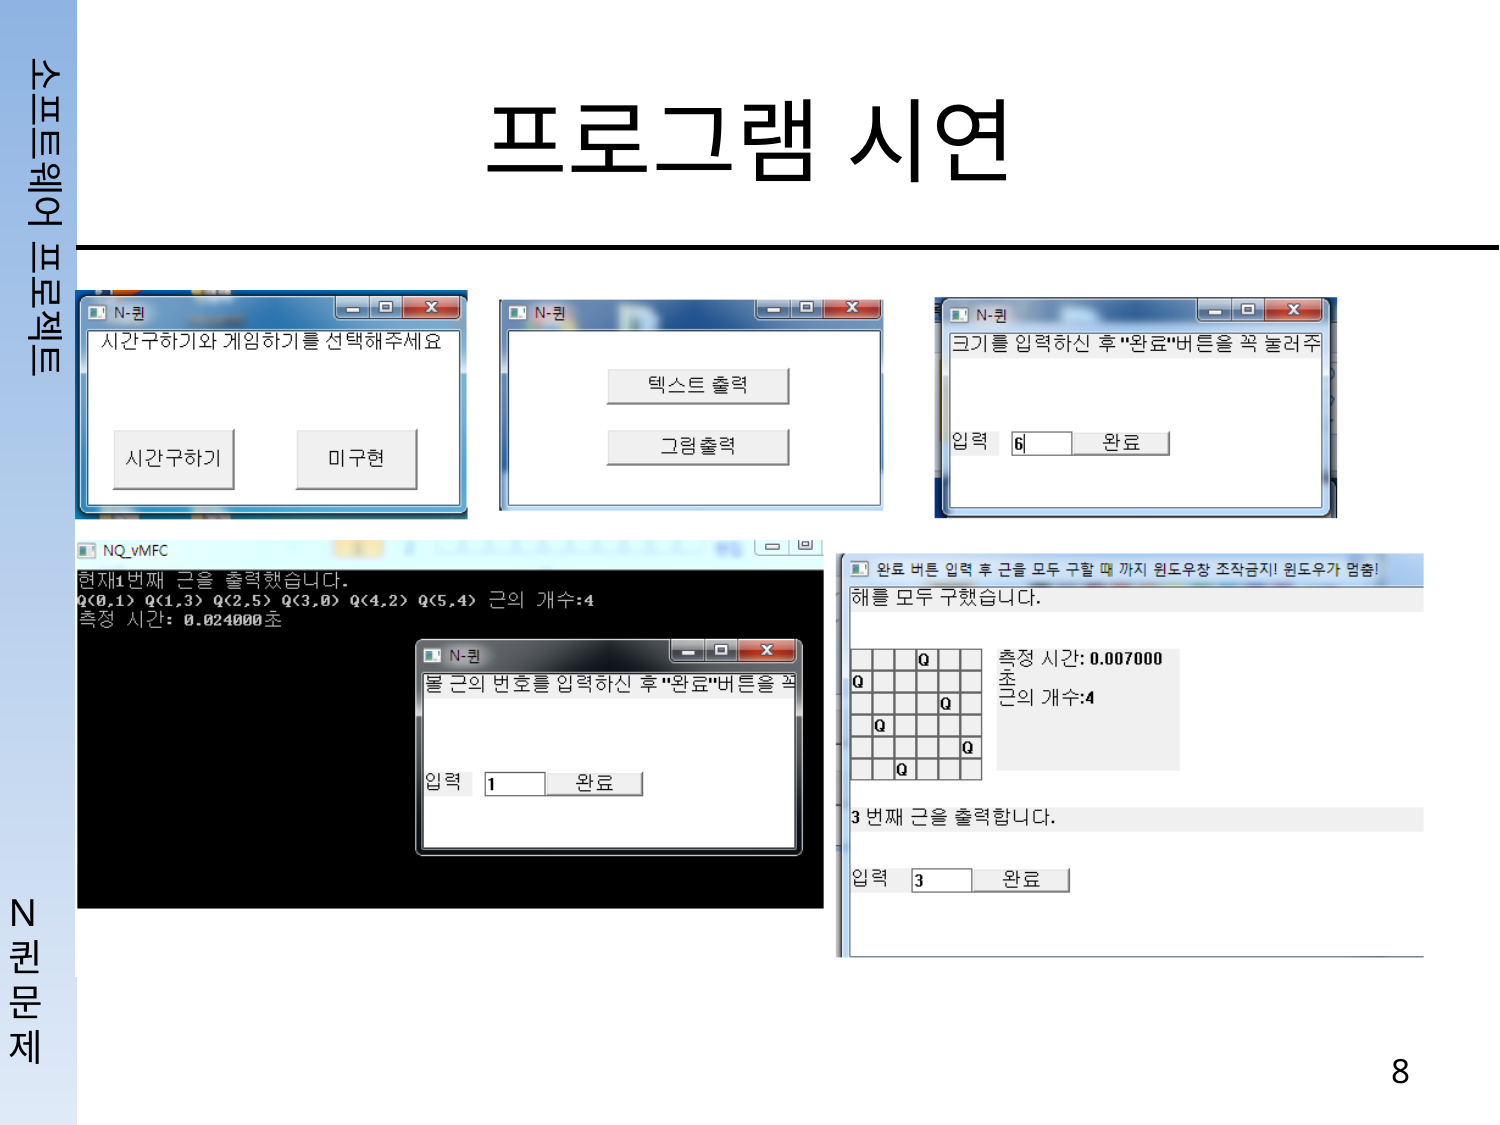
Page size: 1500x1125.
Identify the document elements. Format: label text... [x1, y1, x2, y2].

slide_number 8 [1074, 1042, 1425, 1103]
title 프로그램 시연 [75, 45, 1425, 233]
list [74, 290, 1426, 978]
